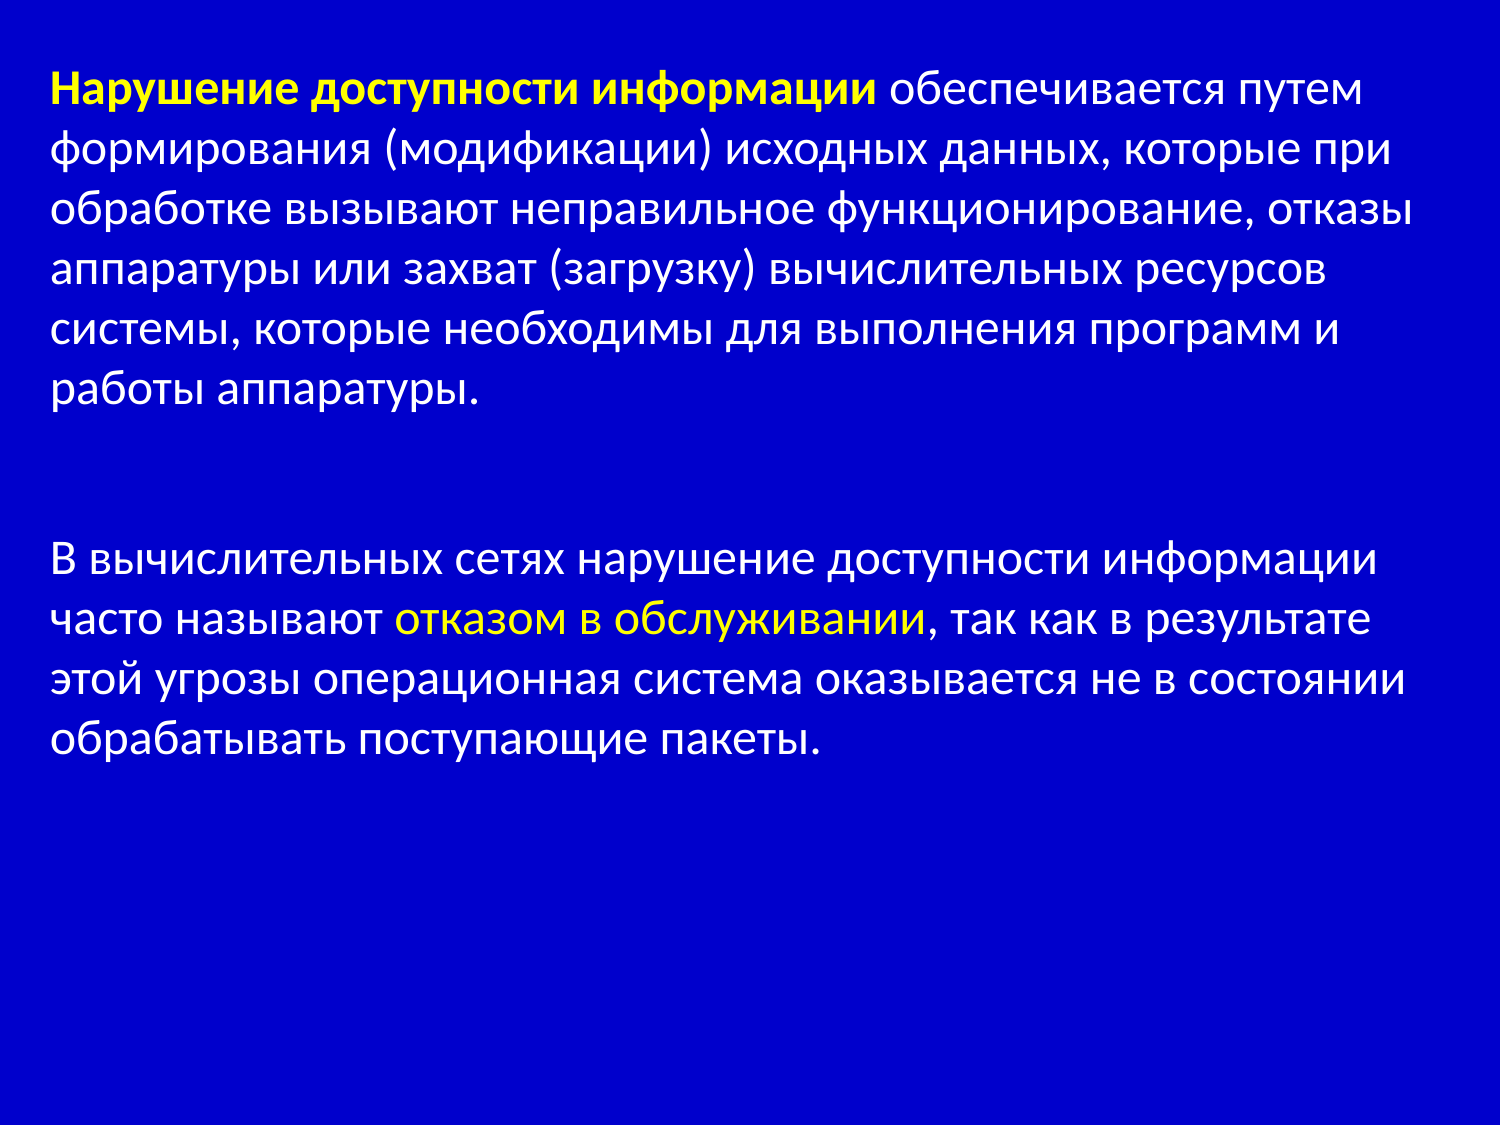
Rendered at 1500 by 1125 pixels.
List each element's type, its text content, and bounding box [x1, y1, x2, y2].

text_box Нарушение доступности информации обеспечивается путем формирования (модификации) исходных данных, которые при обработке вызывают неправильное функционирование, отказы аппаратуры или захват (загрузку) вычислительных ресурсов системы, которые необходимы для выполнения программ и работы аппаратуры. В вычислительных сетях нарушение доступности информации часто называют отказом в обслуживании, так как в результате этой угрозы операционная система оказывается не в состоянии обрабатывать поступающие пакеты. [35, 46, 1465, 772]
